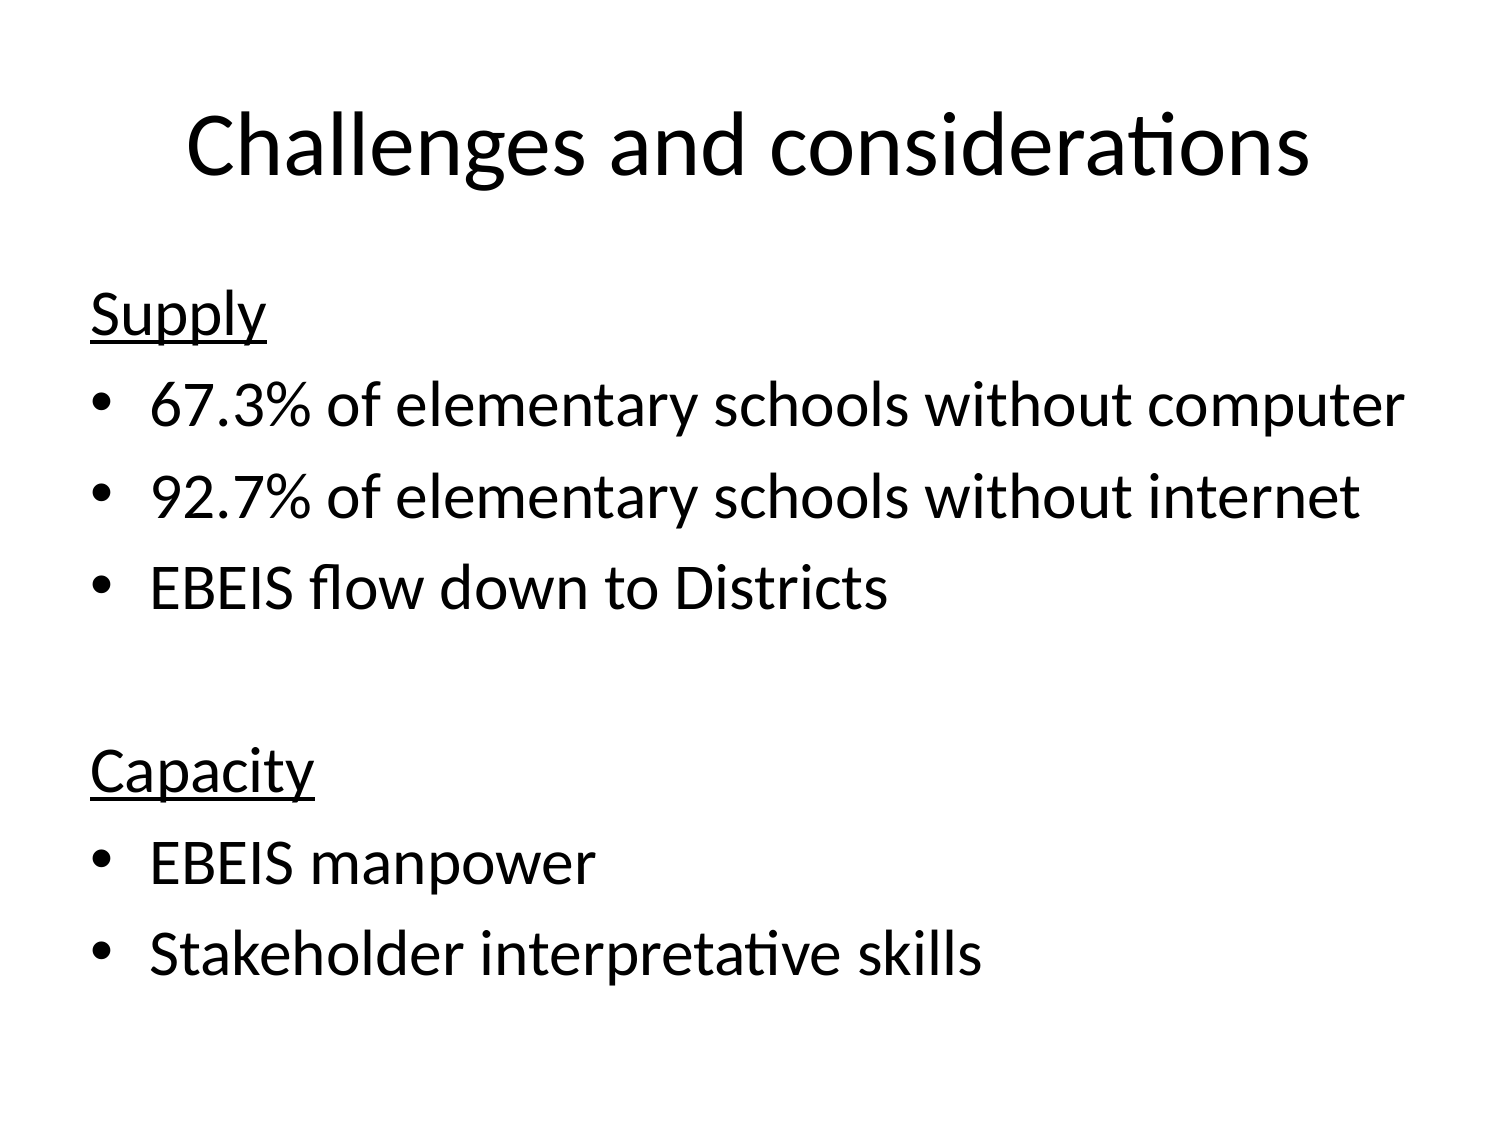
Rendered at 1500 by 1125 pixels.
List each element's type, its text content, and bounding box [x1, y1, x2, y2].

list Supply 67.3% of elementary schools without computer 92.7% of elementary schools without internet EBEIS flow down to Districts Capacity EBEIS manpower Stakeholder interpretative skills [75, 262, 1425, 1005]
title Challenges and considerations [75, 45, 1425, 233]
